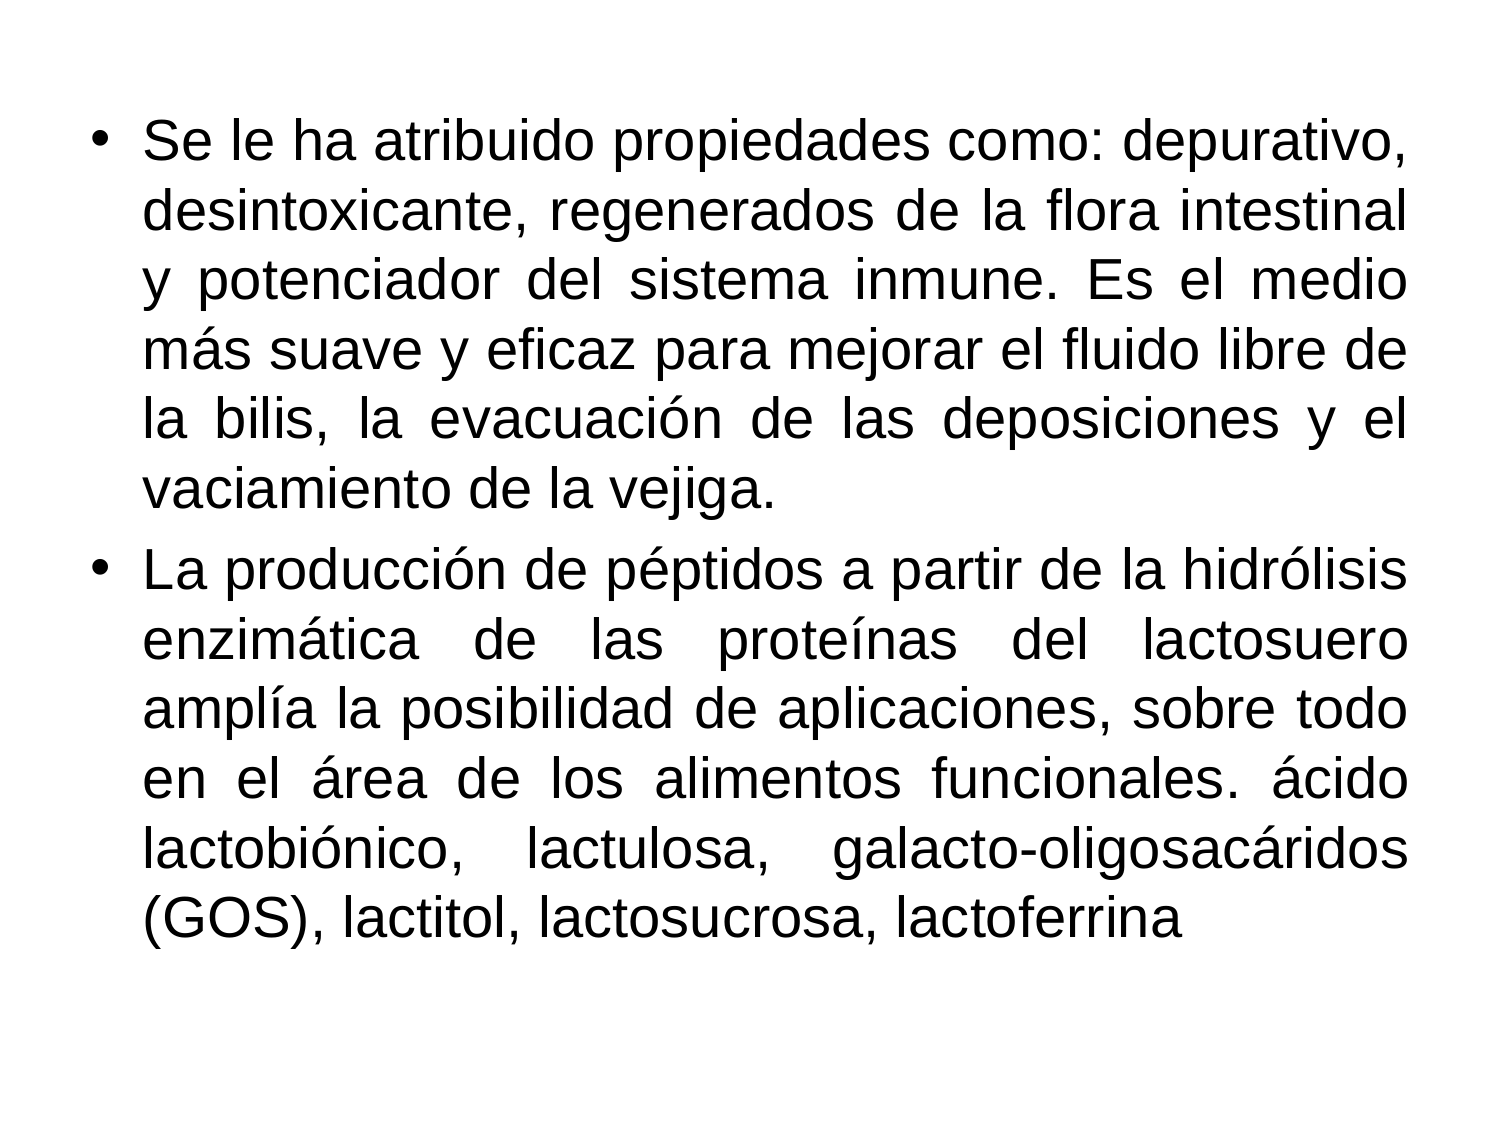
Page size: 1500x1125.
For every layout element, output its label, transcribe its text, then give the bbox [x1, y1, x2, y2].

list Se le ha atribuido propiedades como: depurativo, desintoxicante, regenerados de la flora intestinal y potenciador del sistema inmune. Es el medio más suave y eficaz para mejorar el fluido libre de la bilis, la evacuación de las deposiciones y el vaciamiento de la vejiga. La producción de péptidos a partir de la hidrólisis enzimática de las proteínas del lactosuero amplía la posibilidad de aplicaciones, sobre todo en el área de los alimentos funcionales. ácido lactobiónico, lactulosa, galacto-oligosacáridos (GOS), lactitol, lactosucrosa, lactoferrina [75, 94, 1425, 1005]
